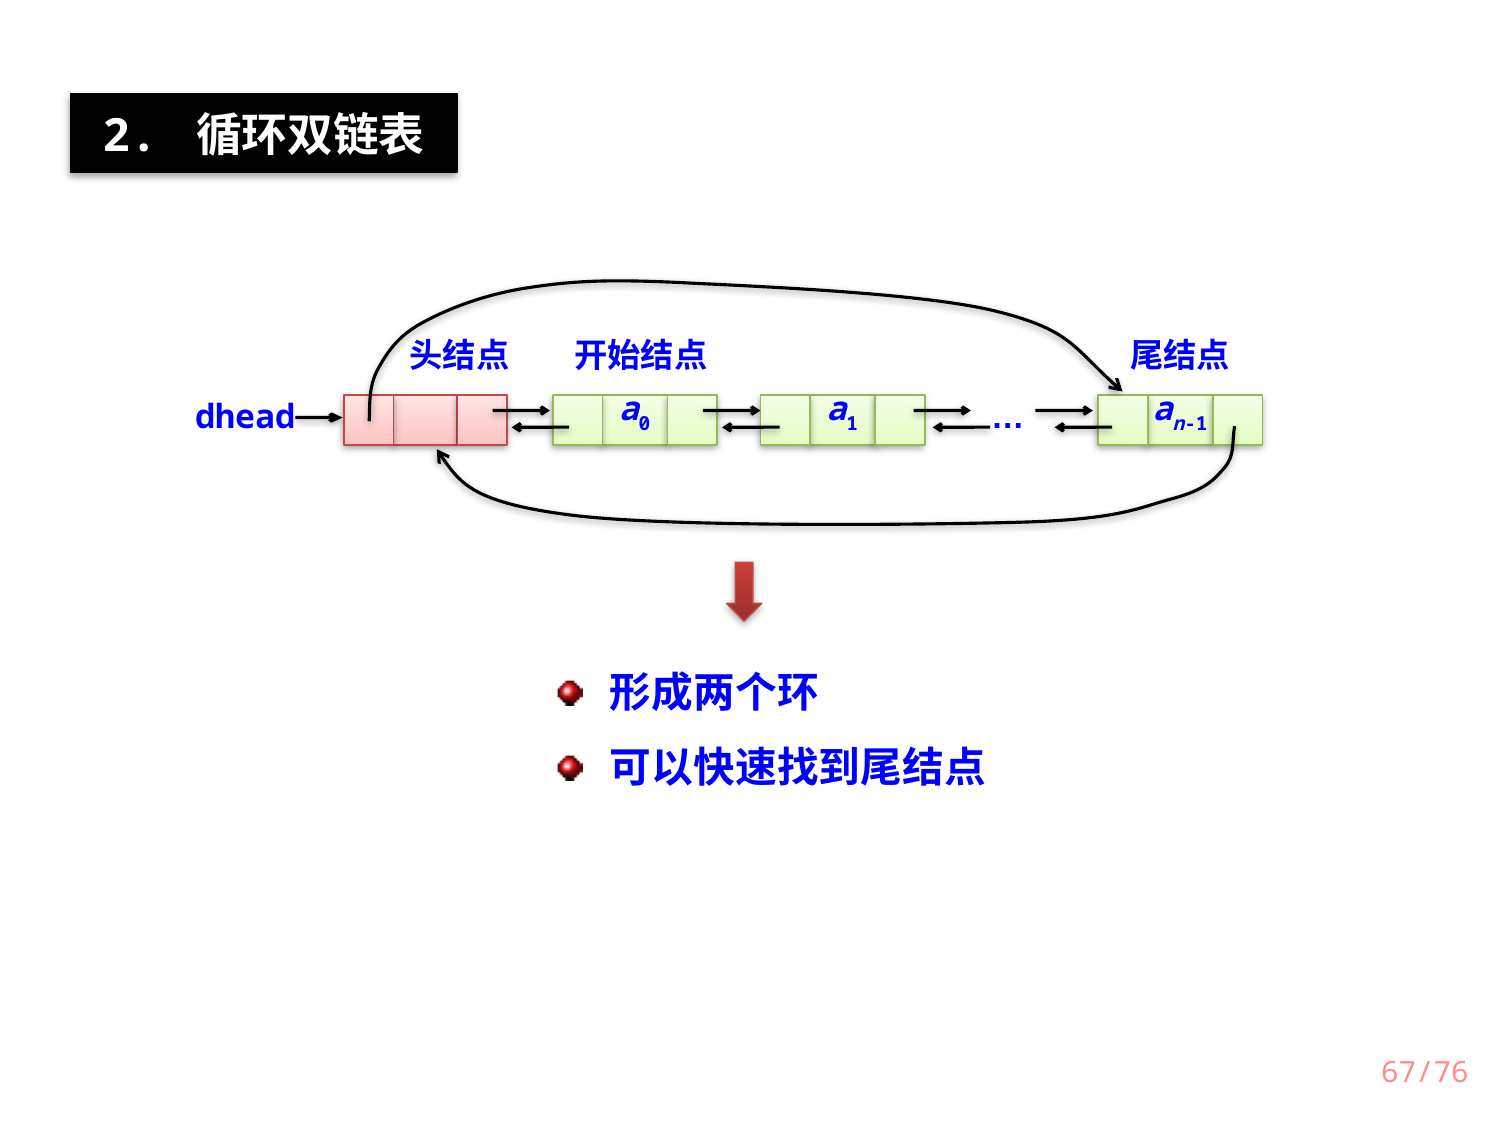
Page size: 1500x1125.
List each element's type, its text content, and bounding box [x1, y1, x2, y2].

text_box 形成两个环 可以快速找到尾结点 [538, 633, 1032, 799]
text_box 2. 循环双链表 [70, 93, 458, 173]
text_box [725, 561, 763, 622]
slide_number /76 [1347, 1042, 1484, 1103]
picture [553, 751, 583, 781]
picture [553, 676, 583, 706]
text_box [187, 278, 1263, 528]
